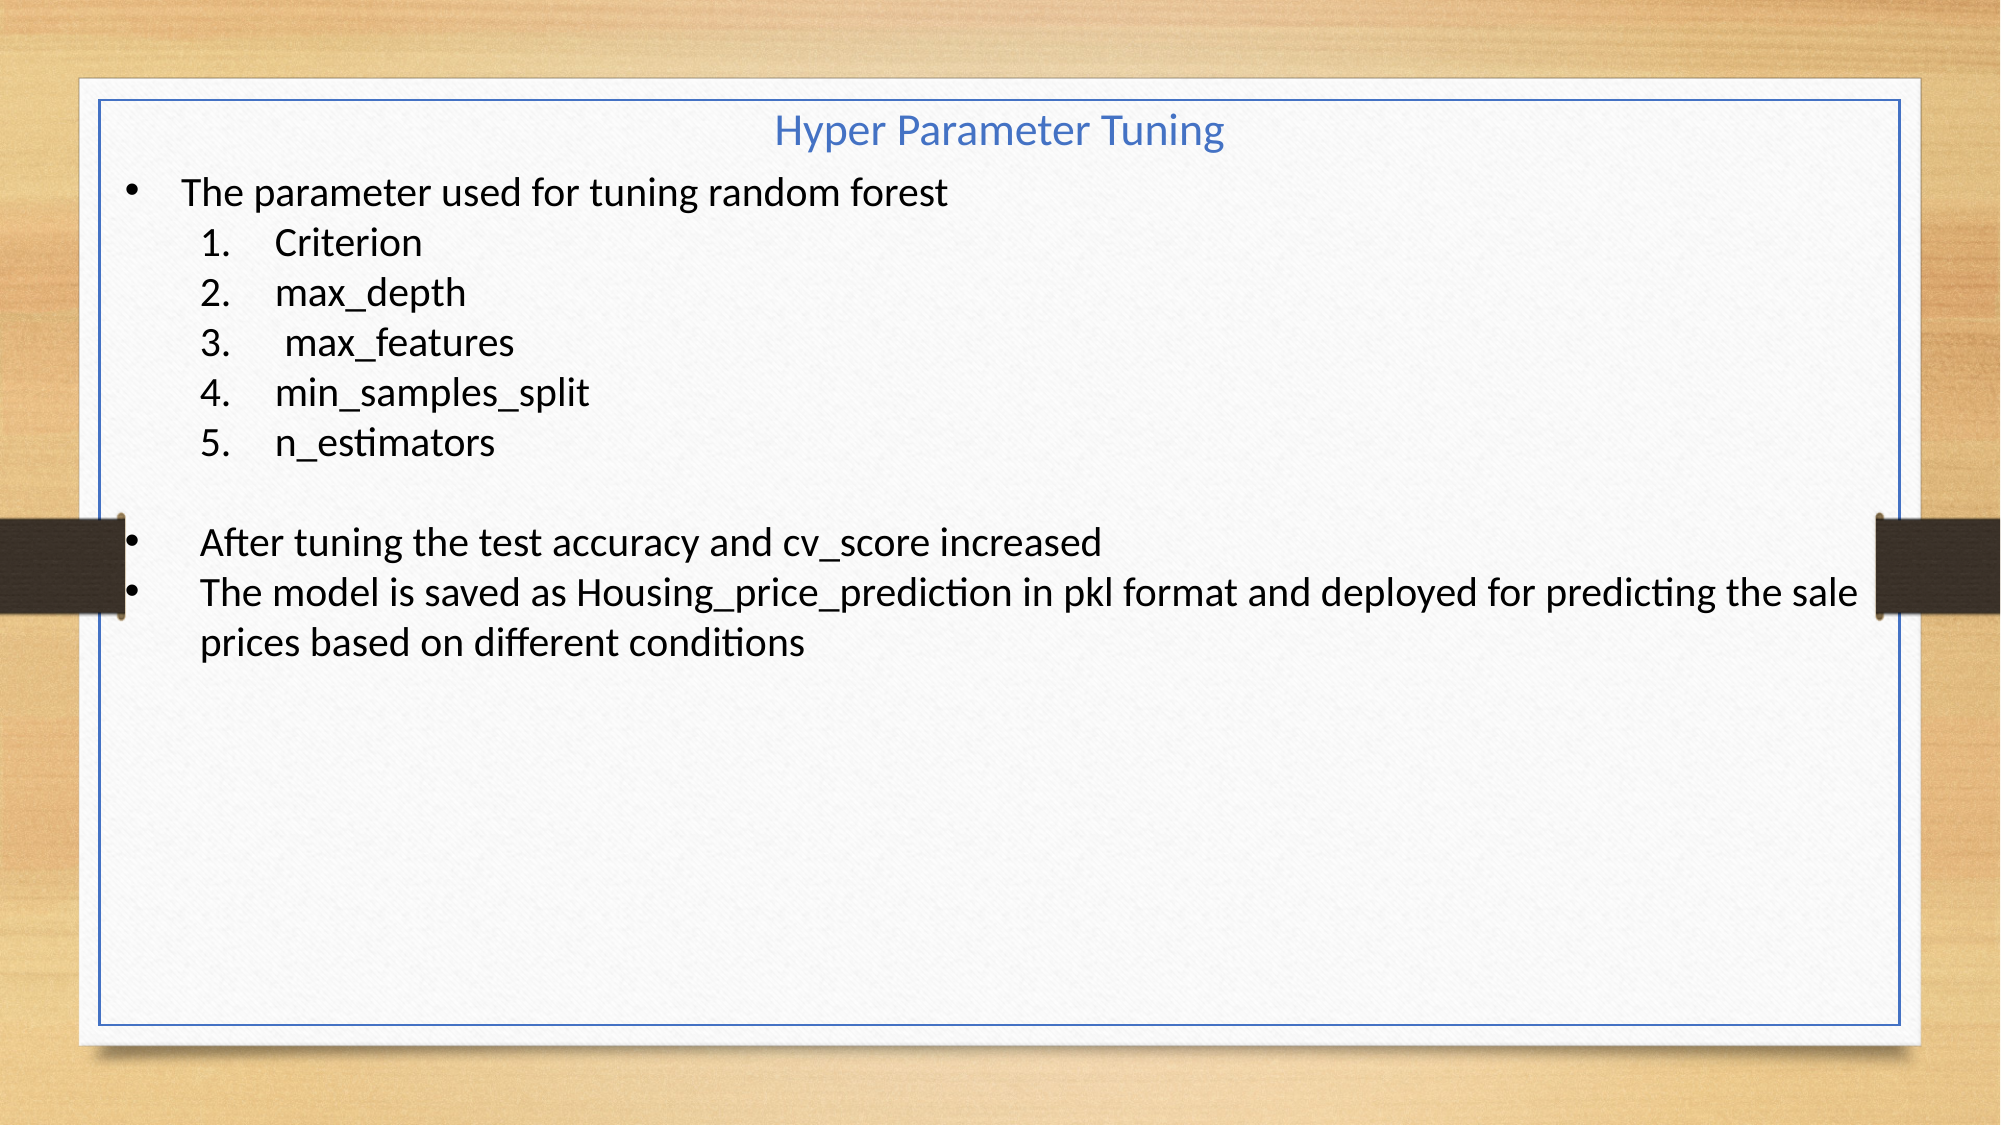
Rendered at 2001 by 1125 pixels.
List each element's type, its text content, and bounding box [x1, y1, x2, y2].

text_box The parameter used for tuning random forest Criterion max_depth max_features min_samples_split n_estimators After tuning the test accuracy and cv_score increased The model is saved as Housing_price_prediction in pkl format and deployed for predicting the sale prices based on different conditions [110, 157, 1915, 823]
picture [0, 0, 2001, 1125]
text_box Hyper Parameter Tuning [110, 92, 1890, 157]
